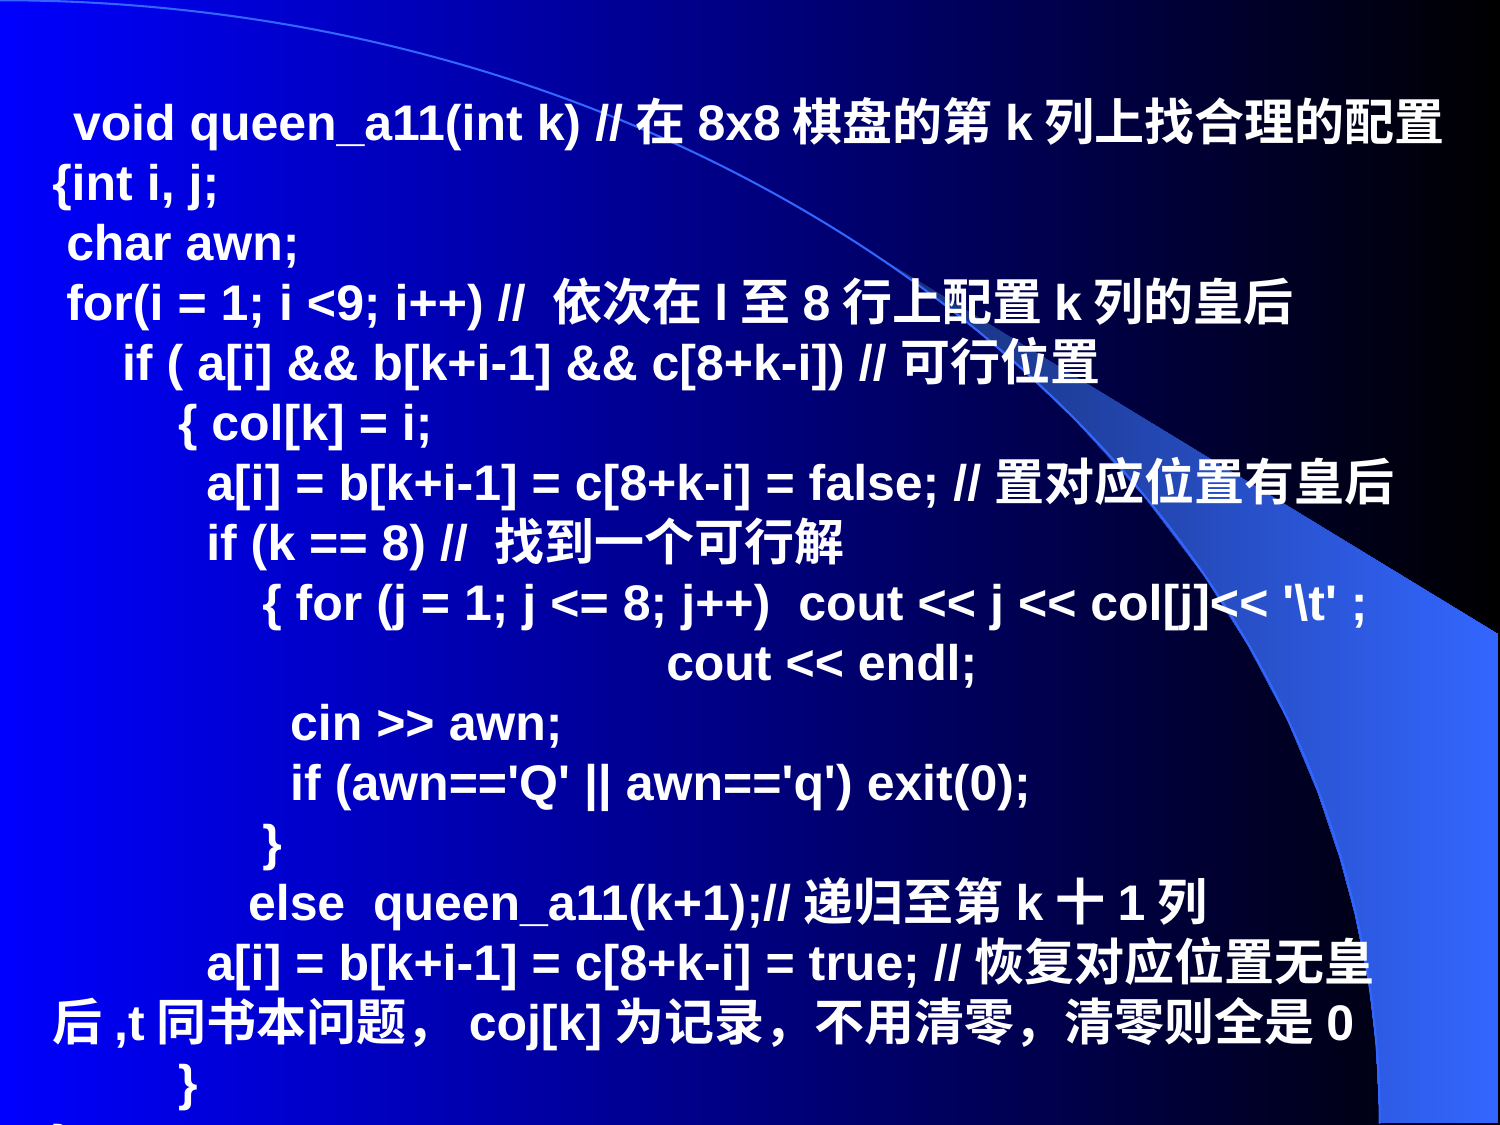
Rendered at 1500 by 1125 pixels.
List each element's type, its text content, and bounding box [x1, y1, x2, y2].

text_box void queen_a11(int k) //在8x8棋盘的第k列上找合理的配置 {int i, j; char awn; for(i = 1; i <9; i++) // 依次在l至8行上配置k列的皇后 if ( a[i] && b[k+i-1] && c[8+k-i]) //可行位置 { col[k] = i; a[i] = b[k+i-1] = c[8+k-i] = false; //置对应位置有皇后 if (k == 8) // 找到一个可行解 { for (j = 1; j <= 8; j++) cout << j << col[j]<< '\t' ; cout << endl; cin >> awn; if (awn=='Q' || awn=='q') exit(0); } else queen_a11(k+1);//递归至第k十1列 a[i] = b[k+i-1] = c[8+k-i] = true; //恢复对应位置无皇后,t同书本问题，coj[k]为记录，不用清零，清零则全是0 } } [37, 83, 1463, 1125]
